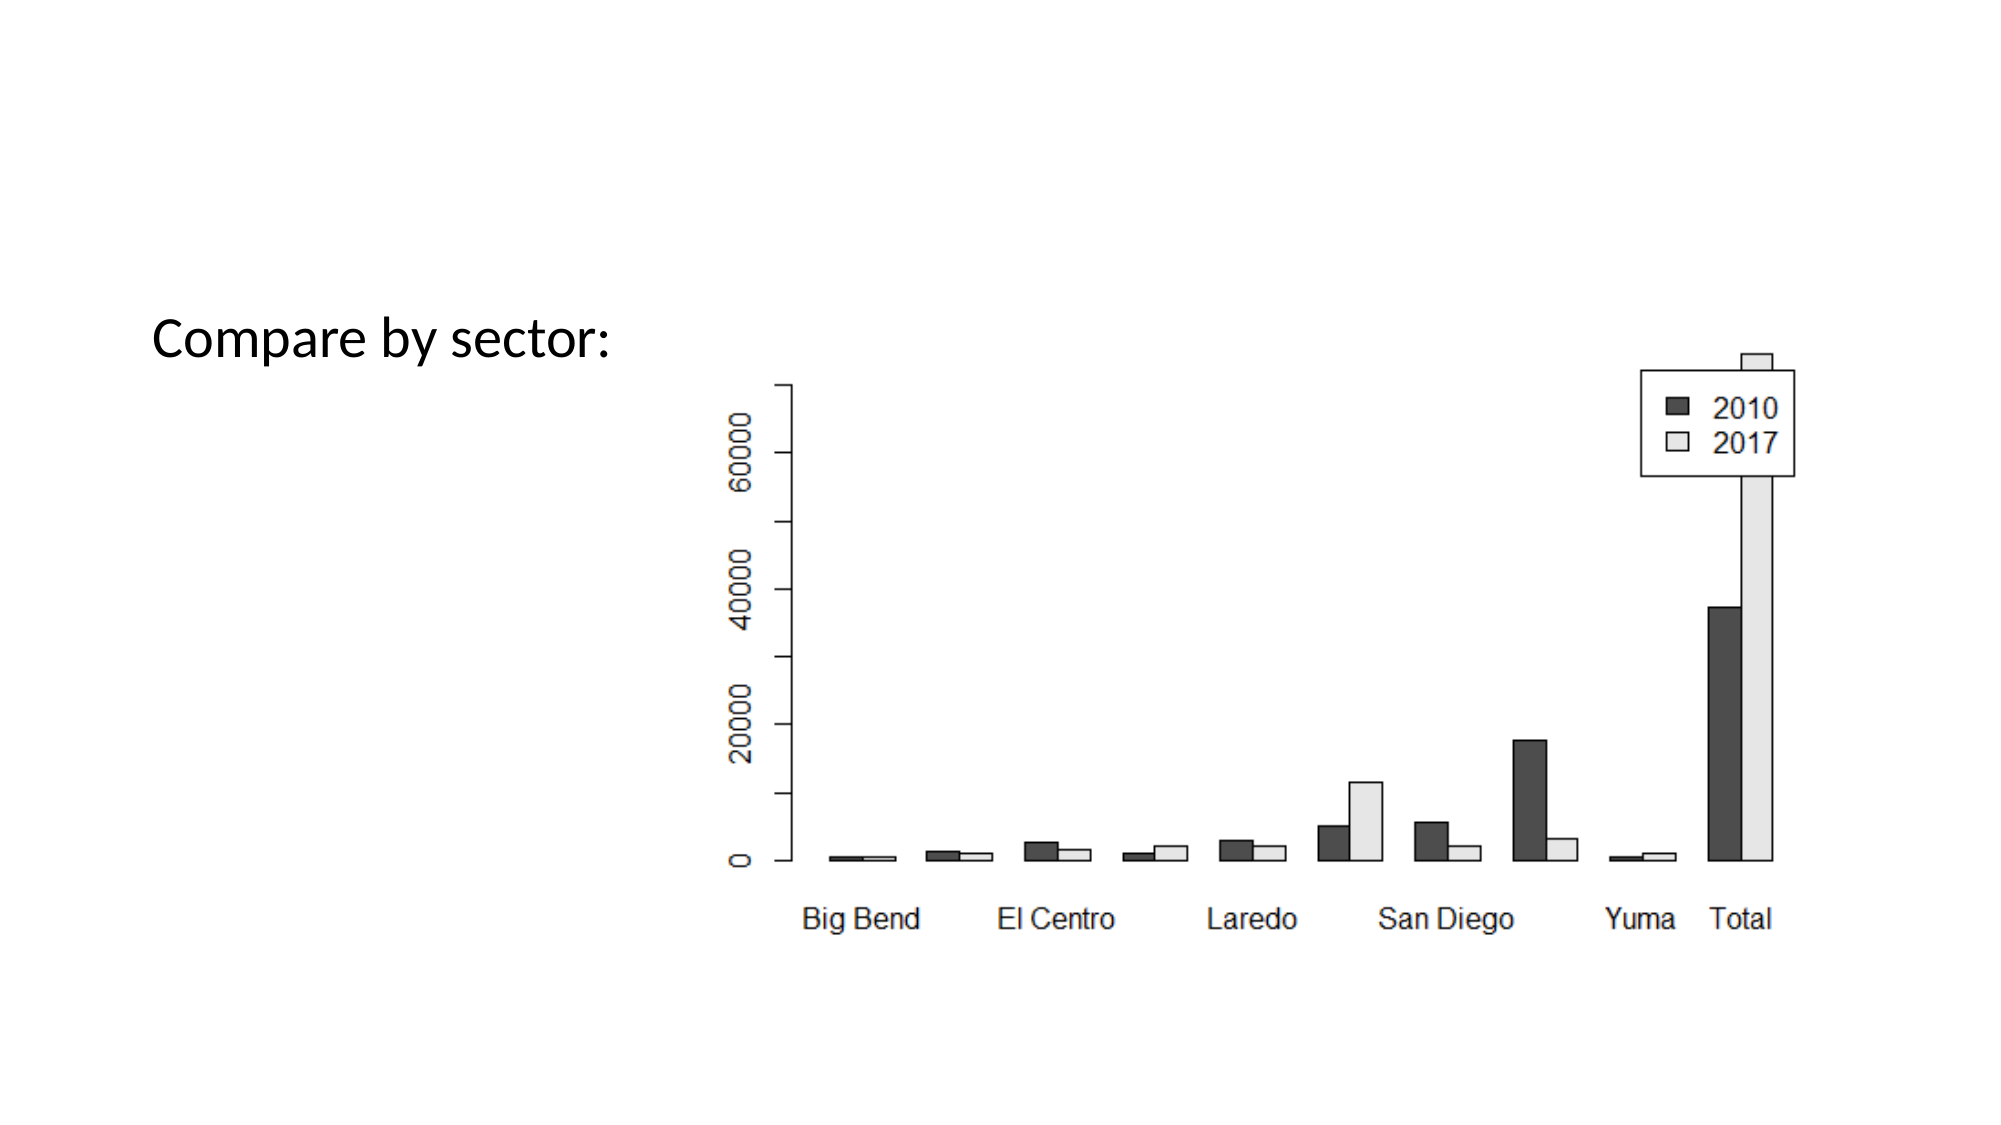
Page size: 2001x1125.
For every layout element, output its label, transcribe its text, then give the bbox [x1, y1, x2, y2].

list Compare by sector: [137, 299, 660, 1014]
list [660, 277, 1863, 1037]
